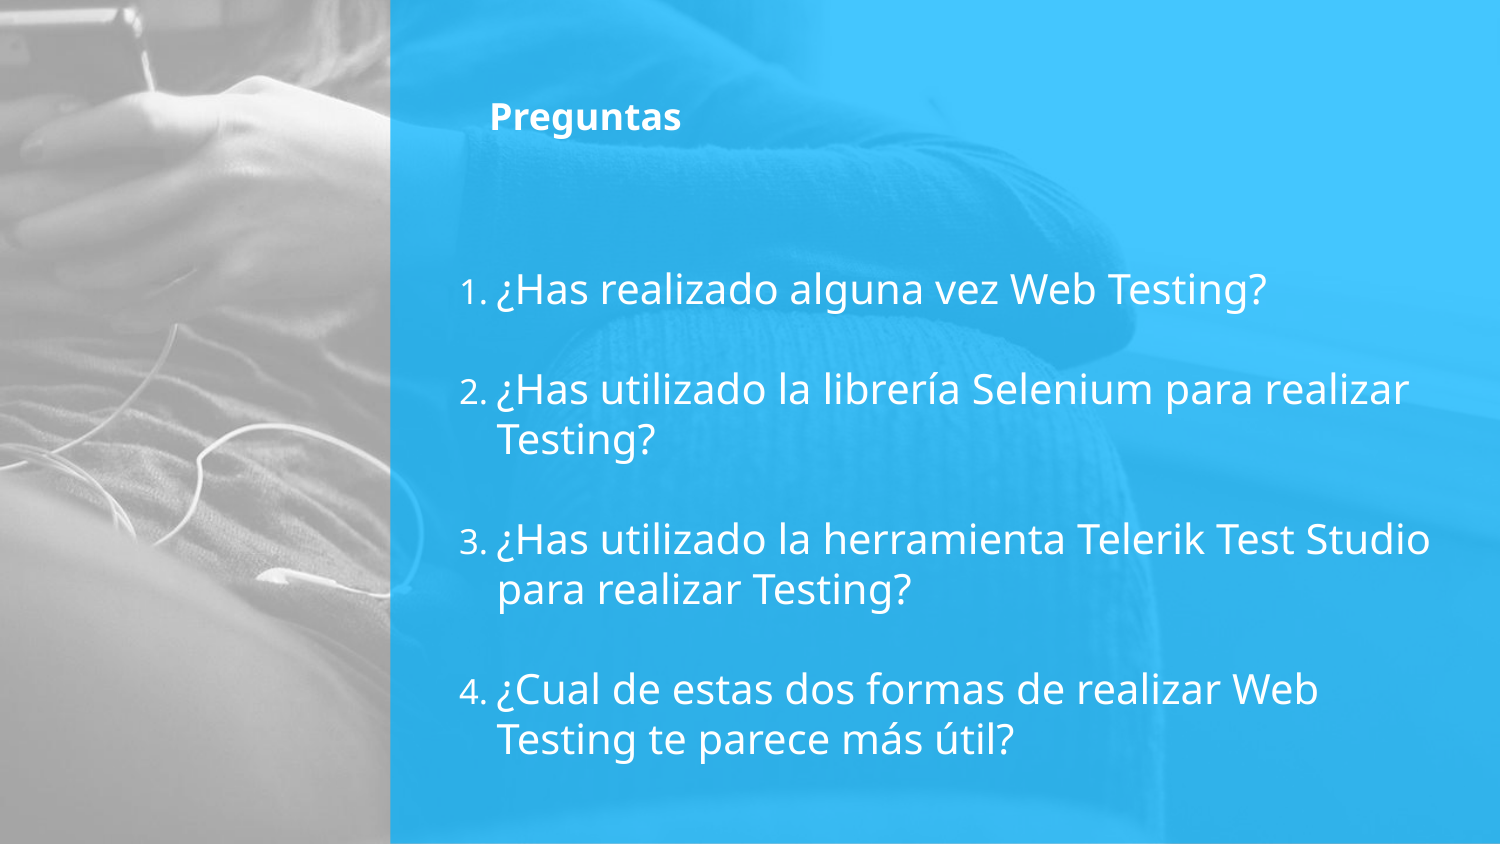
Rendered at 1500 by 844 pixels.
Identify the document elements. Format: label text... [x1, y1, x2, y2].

title Preguntas [474, 78, 1413, 161]
picture [390, 0, 1500, 844]
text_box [0, 0, 390, 844]
list ¿Has realizado alguna vez Web Testing? ¿Has utilizado la librería Selenium para realizar Testing? ¿Has utilizado la herramienta Telerik Test Studio para realizar Testing? ¿Cual de estas dos formas de realizar Web Testing te parece más útil? [406, 247, 1480, 811]
